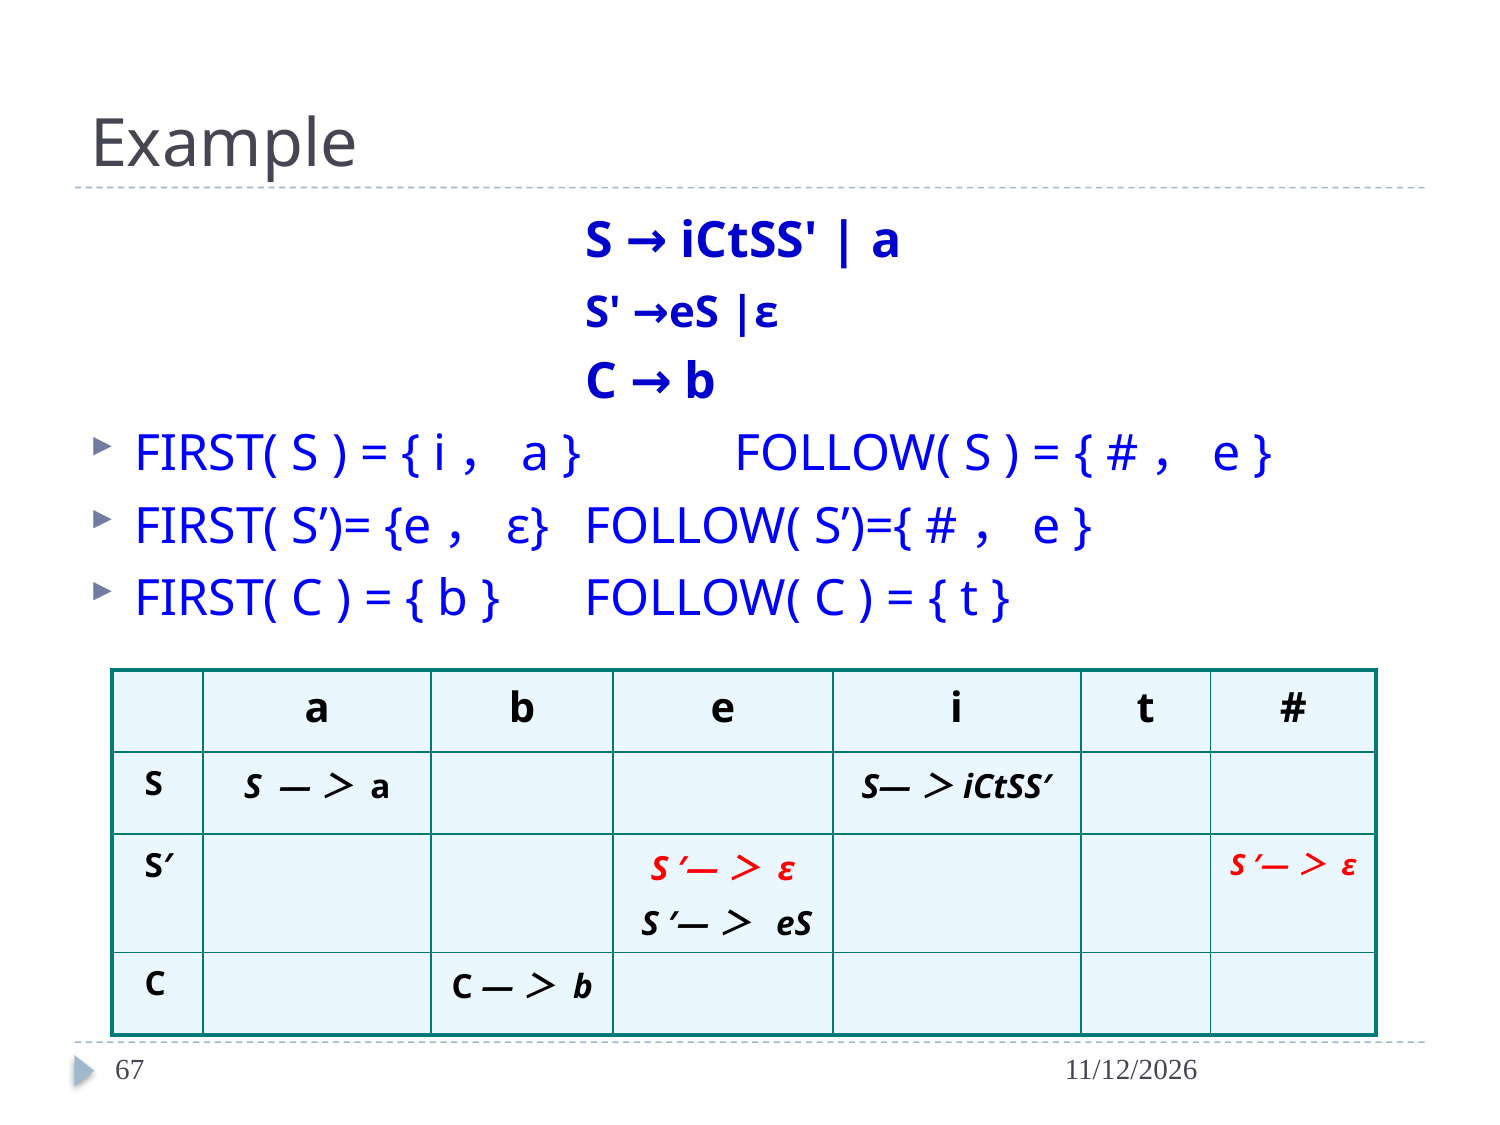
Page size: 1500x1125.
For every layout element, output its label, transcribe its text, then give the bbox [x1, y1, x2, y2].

title Example [74, 24, 1426, 188]
table_cell S—＞iCtSS′ [834, 753, 1080, 833]
table_cell S —＞ a [204, 753, 430, 833]
table_cell S ′—＞ ε S ′—＞ eS [614, 835, 832, 952]
table_header b [432, 672, 612, 751]
table_cell [614, 953, 832, 1033]
table_cell [432, 835, 612, 952]
table_cell C —＞ b [432, 953, 612, 1033]
table_cell [834, 835, 1080, 952]
table_cell [834, 953, 1080, 1033]
table_cell [1082, 953, 1210, 1033]
table_header t [1082, 672, 1210, 751]
list S → iCtSS' | a S' →eS |ε C → b FIRST( S ) = { i，a } FOLLOW( S ) = { #，e } FIRST( S’)= {e，ε} FOLLOW( S’)={ #，e } FIRST( C ) = { b } FOLLOW( C ) = { t } [74, 199, 1426, 646]
table_header [114, 672, 202, 751]
slide_number 67 [100, 1042, 426, 1103]
table_cell S′ [114, 835, 202, 952]
table_cell [1082, 753, 1210, 833]
table_cell S ′—＞ ε [1211, 835, 1374, 952]
table_header a [204, 672, 430, 751]
table_cell [204, 835, 430, 952]
table_cell [1082, 835, 1210, 952]
table_cell [614, 753, 832, 833]
table_cell [1211, 953, 1374, 1033]
table_header # [1211, 672, 1374, 751]
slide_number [1050, 1042, 1426, 1103]
table_cell S [114, 753, 202, 833]
table_cell [1211, 753, 1374, 833]
table_header e [614, 672, 832, 751]
table_cell [204, 953, 430, 1033]
table_cell [432, 753, 612, 833]
table_cell C [114, 953, 202, 1033]
table_header i [834, 672, 1080, 751]
